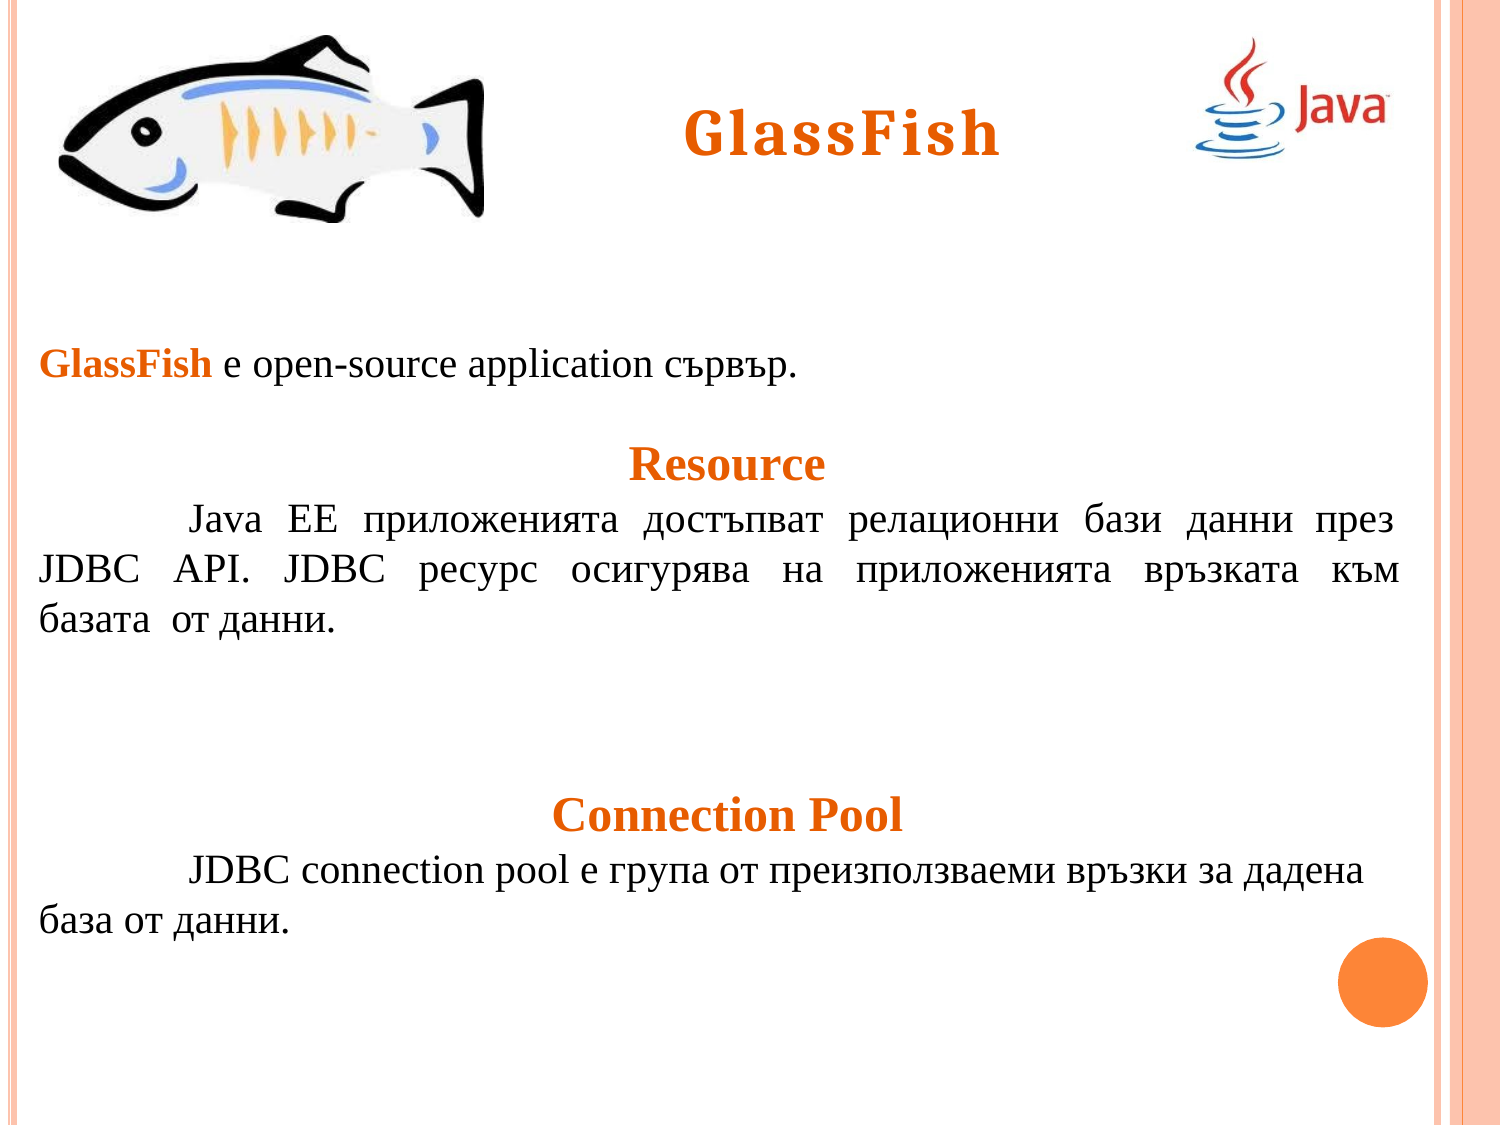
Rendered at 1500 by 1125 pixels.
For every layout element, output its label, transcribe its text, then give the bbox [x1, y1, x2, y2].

title GlassFish [159, 64, 1341, 240]
text_box GlassFish е open-source application сървър. Resource Java EE приложенията достъпват релационни бази данни през JDBC API. JDBC ресурс осигурява на приложенията връзката към базата от данни. Connection Pool JDBC connection pool е група от преизползваеми връзки за дадена база от данни. [36, 240, 1417, 1081]
text_box [58, 35, 484, 223]
text_box [1175, 31, 1414, 178]
